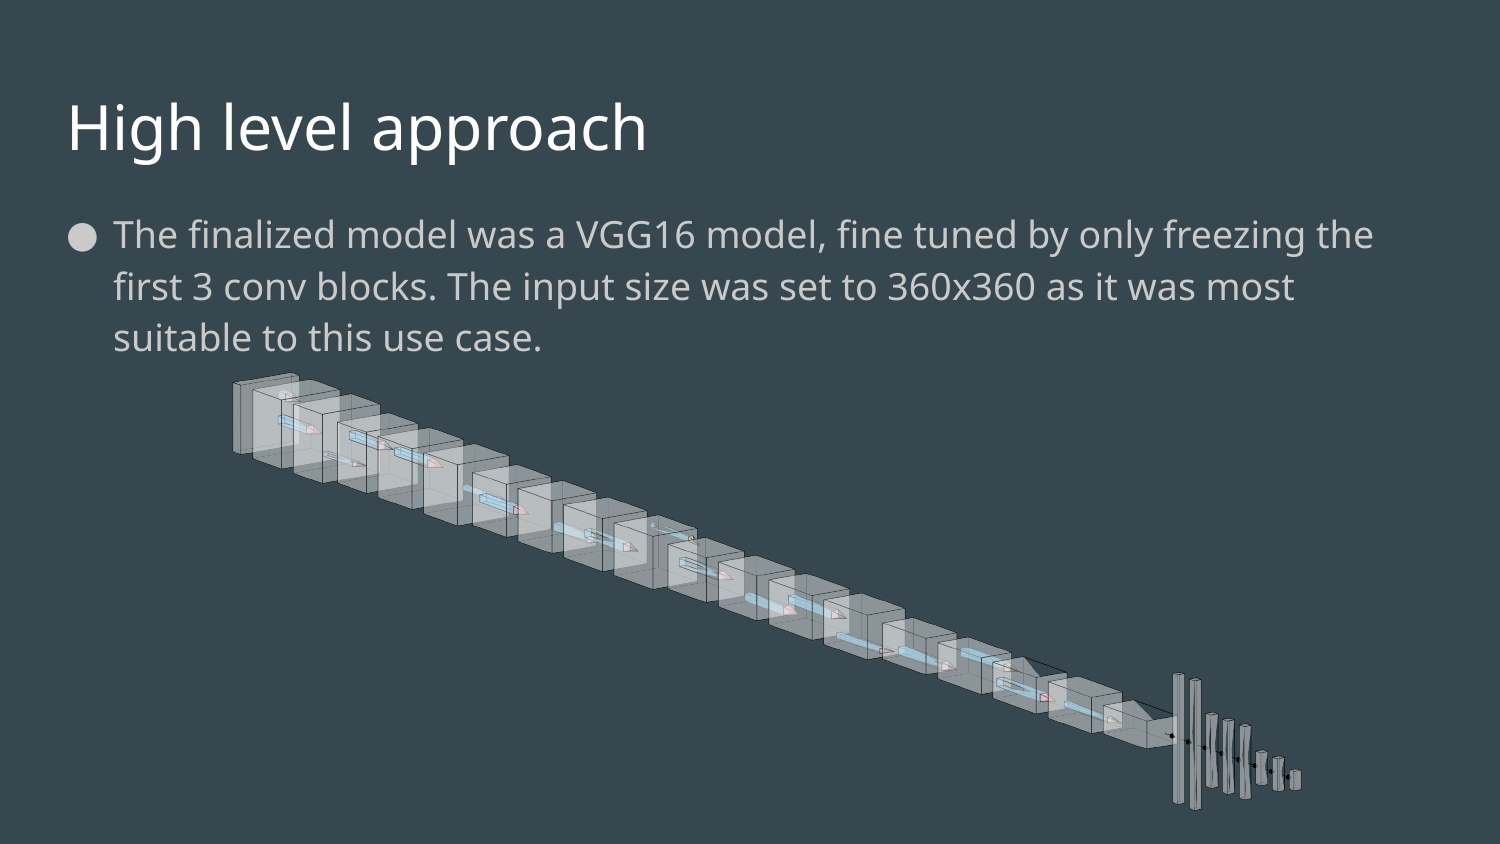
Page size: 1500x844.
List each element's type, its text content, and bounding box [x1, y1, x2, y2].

picture [138, 283, 1362, 844]
title High level approach [51, 72, 1449, 167]
list The finalized model was a VGG16 model, fine tuned by only freezing the first 3 conv blocks. The input size was set to 360x360 as it was most suitable to this use case. [51, 189, 1449, 750]
